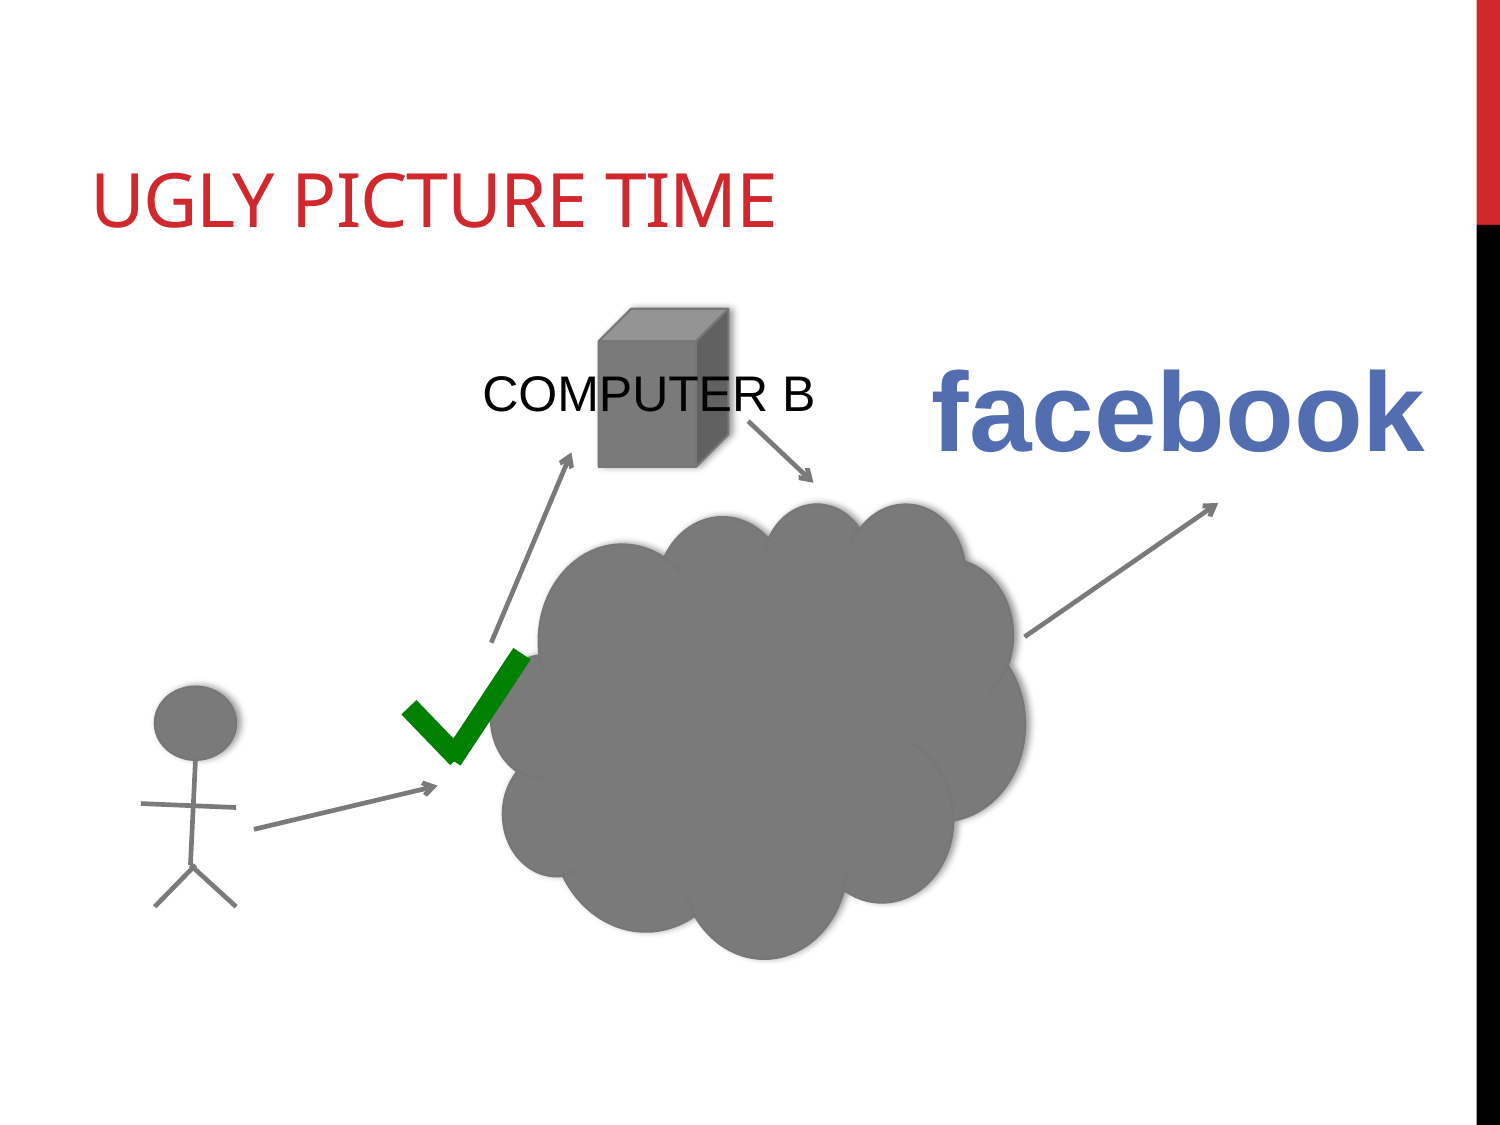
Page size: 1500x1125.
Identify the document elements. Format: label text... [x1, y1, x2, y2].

text_box [501, 503, 1027, 960]
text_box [154, 864, 189, 908]
text_box [597, 430, 730, 468]
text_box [189, 759, 196, 797]
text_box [1023, 502, 1219, 638]
text_box [597, 307, 730, 354]
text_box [490, 451, 572, 644]
text_box [153, 685, 238, 761]
text_box COMPUTER B [467, 354, 831, 430]
title UGLY PICTURE TIME [75, 25, 1025, 250]
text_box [408, 653, 523, 761]
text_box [189, 812, 196, 859]
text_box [189, 864, 237, 908]
text_box facebook [916, 331, 1441, 482]
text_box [747, 420, 814, 484]
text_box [253, 785, 439, 830]
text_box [140, 803, 237, 808]
